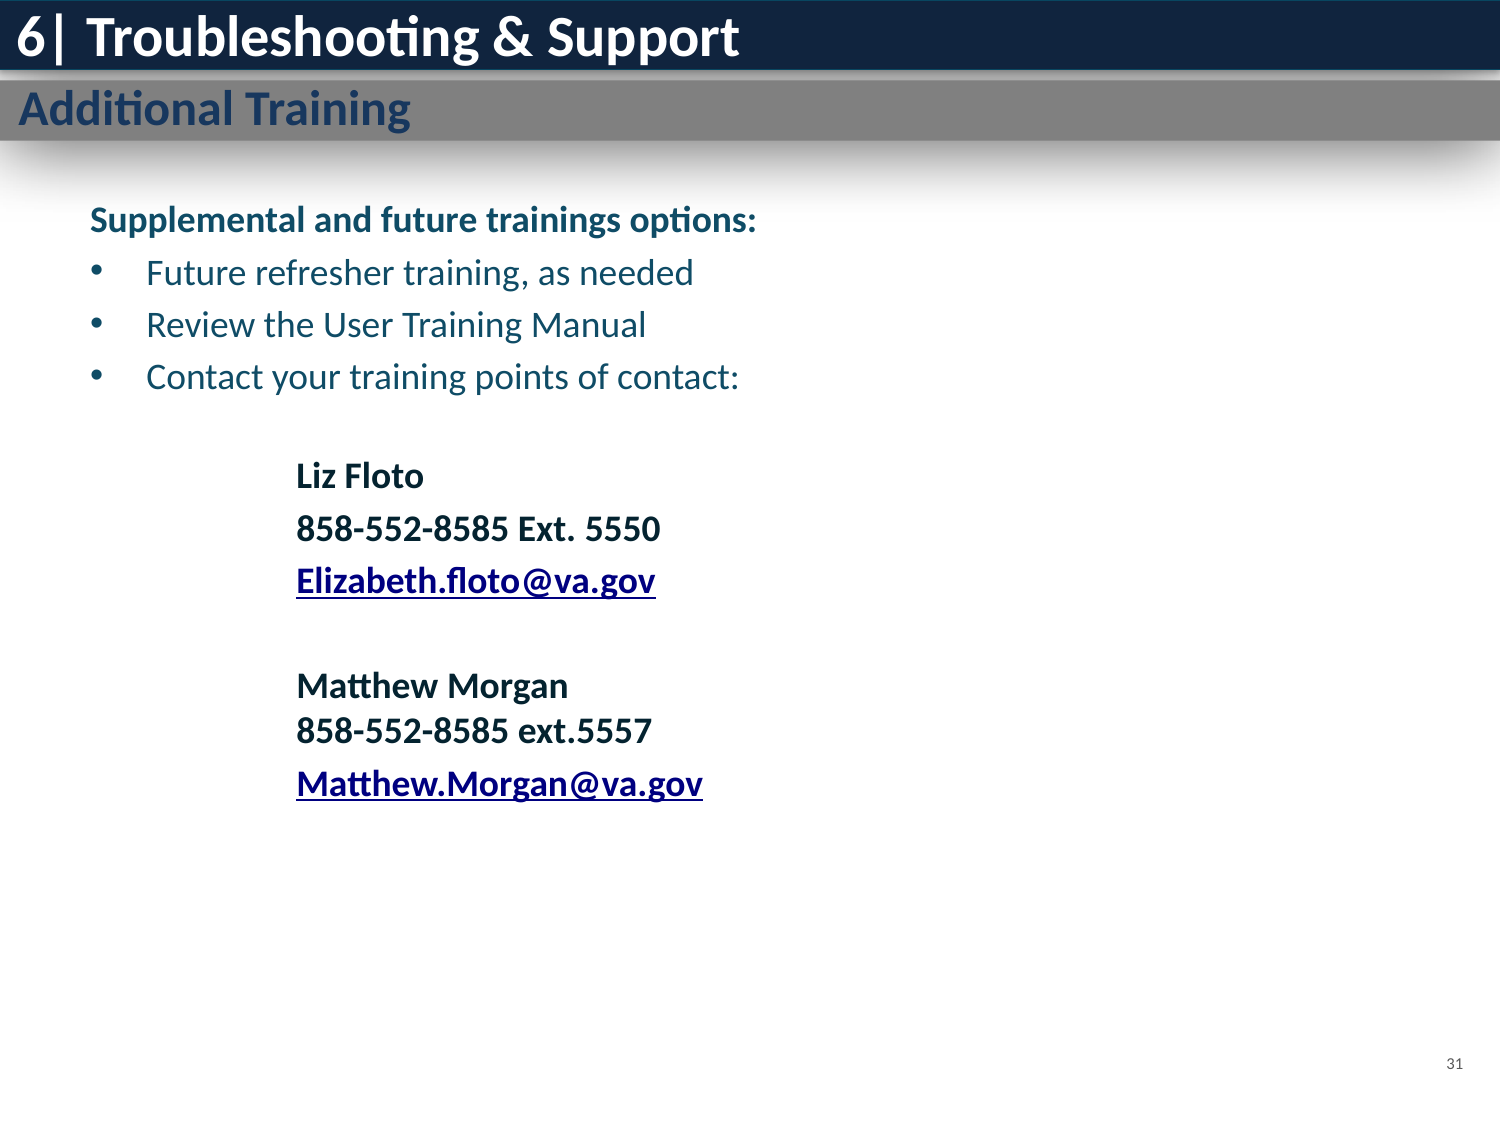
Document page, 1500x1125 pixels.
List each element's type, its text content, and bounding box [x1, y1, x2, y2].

slide_number 31 [1403, 1032, 1479, 1093]
title 6| Troubleshooting & Support [1, 4, 1447, 63]
list Additional Training [3, 68, 1425, 155]
list Supplemental and future trainings options: Future refresher training, as needed Review the User Training Manual Contact your training points of contact: Liz Floto 858-552-8585 Ext. 5550 Elizabeth.floto@va.gov Matthew Morgan 858-552-8585 ext.5557 Matthew.Morgan@va.gov [75, 187, 1425, 1078]
